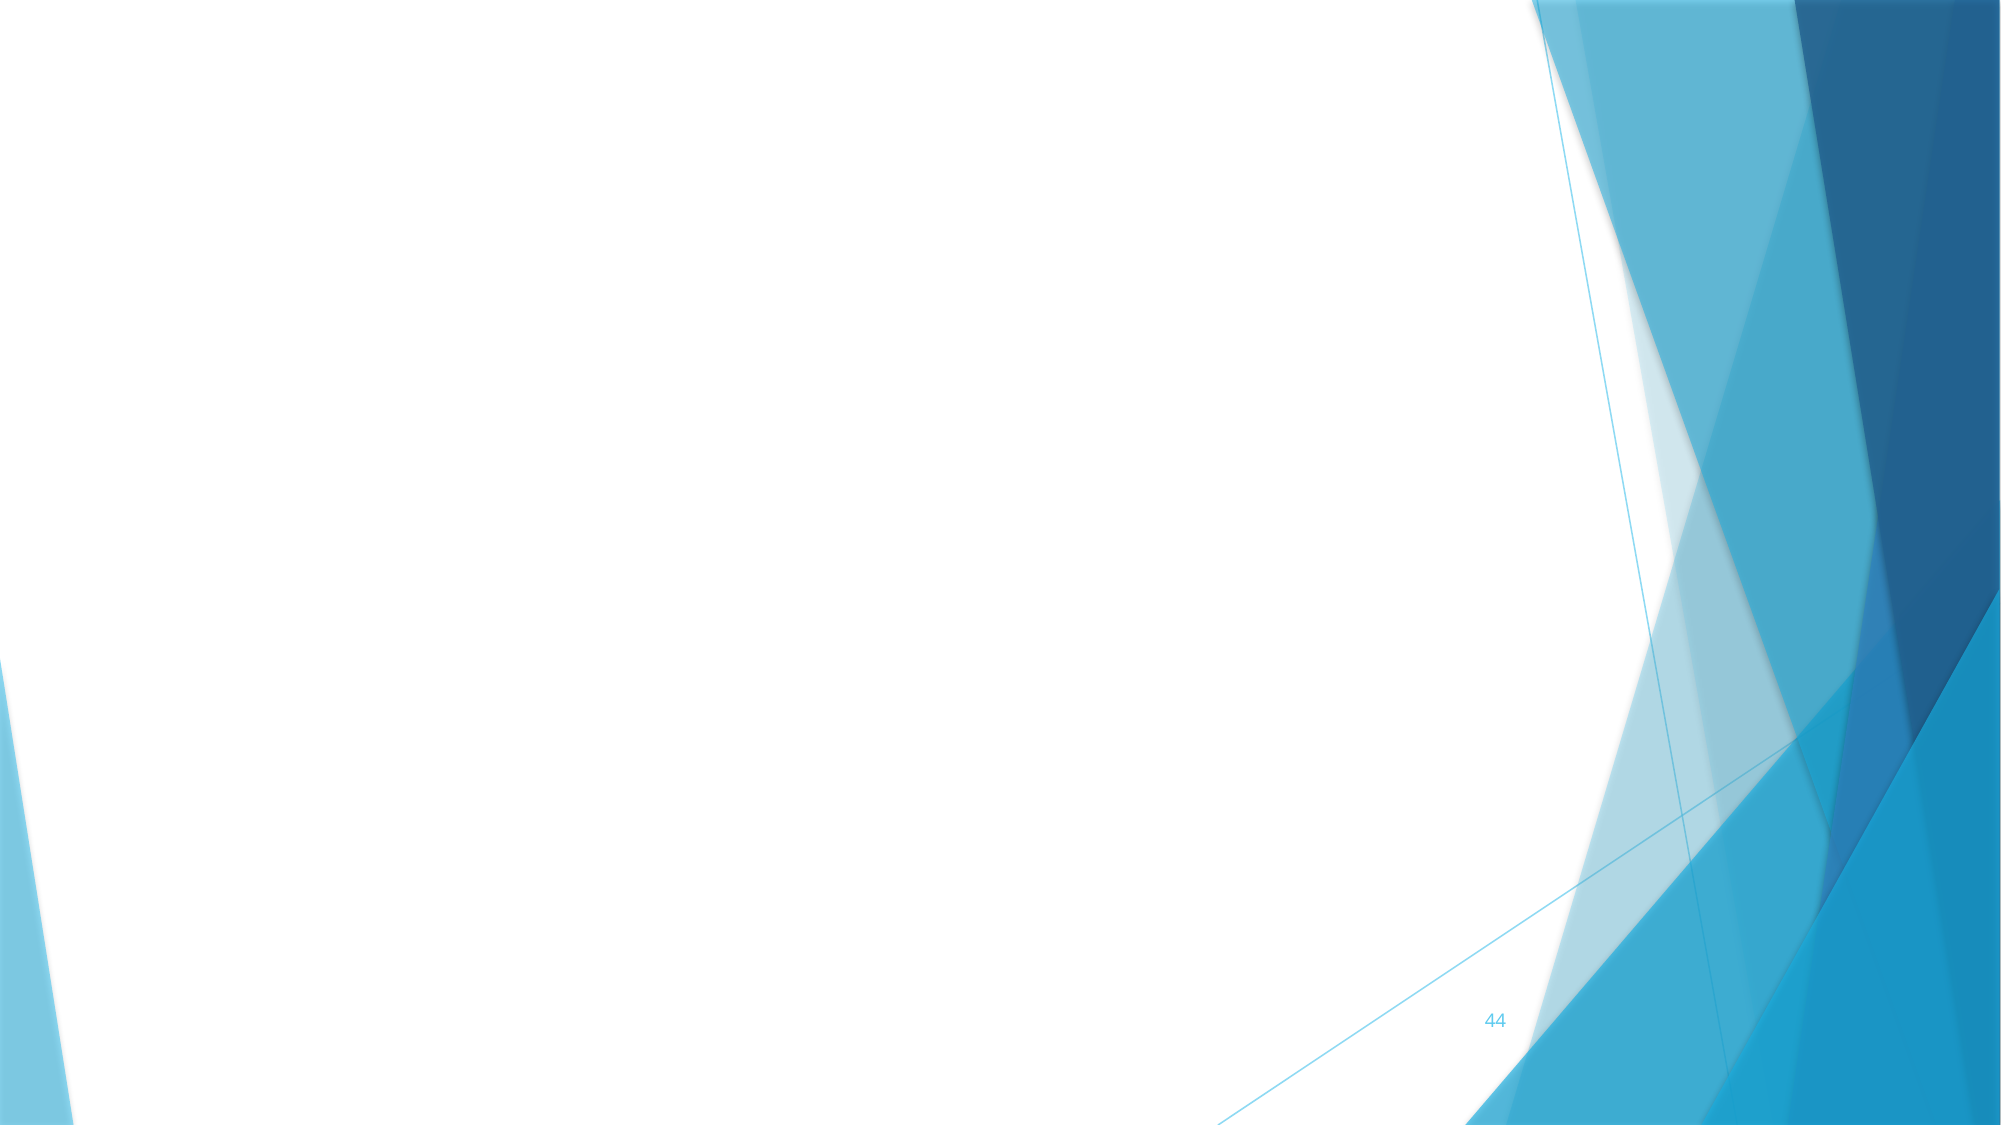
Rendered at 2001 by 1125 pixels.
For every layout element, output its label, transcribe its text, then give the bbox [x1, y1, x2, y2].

slide_number 44 [1409, 991, 1522, 1051]
